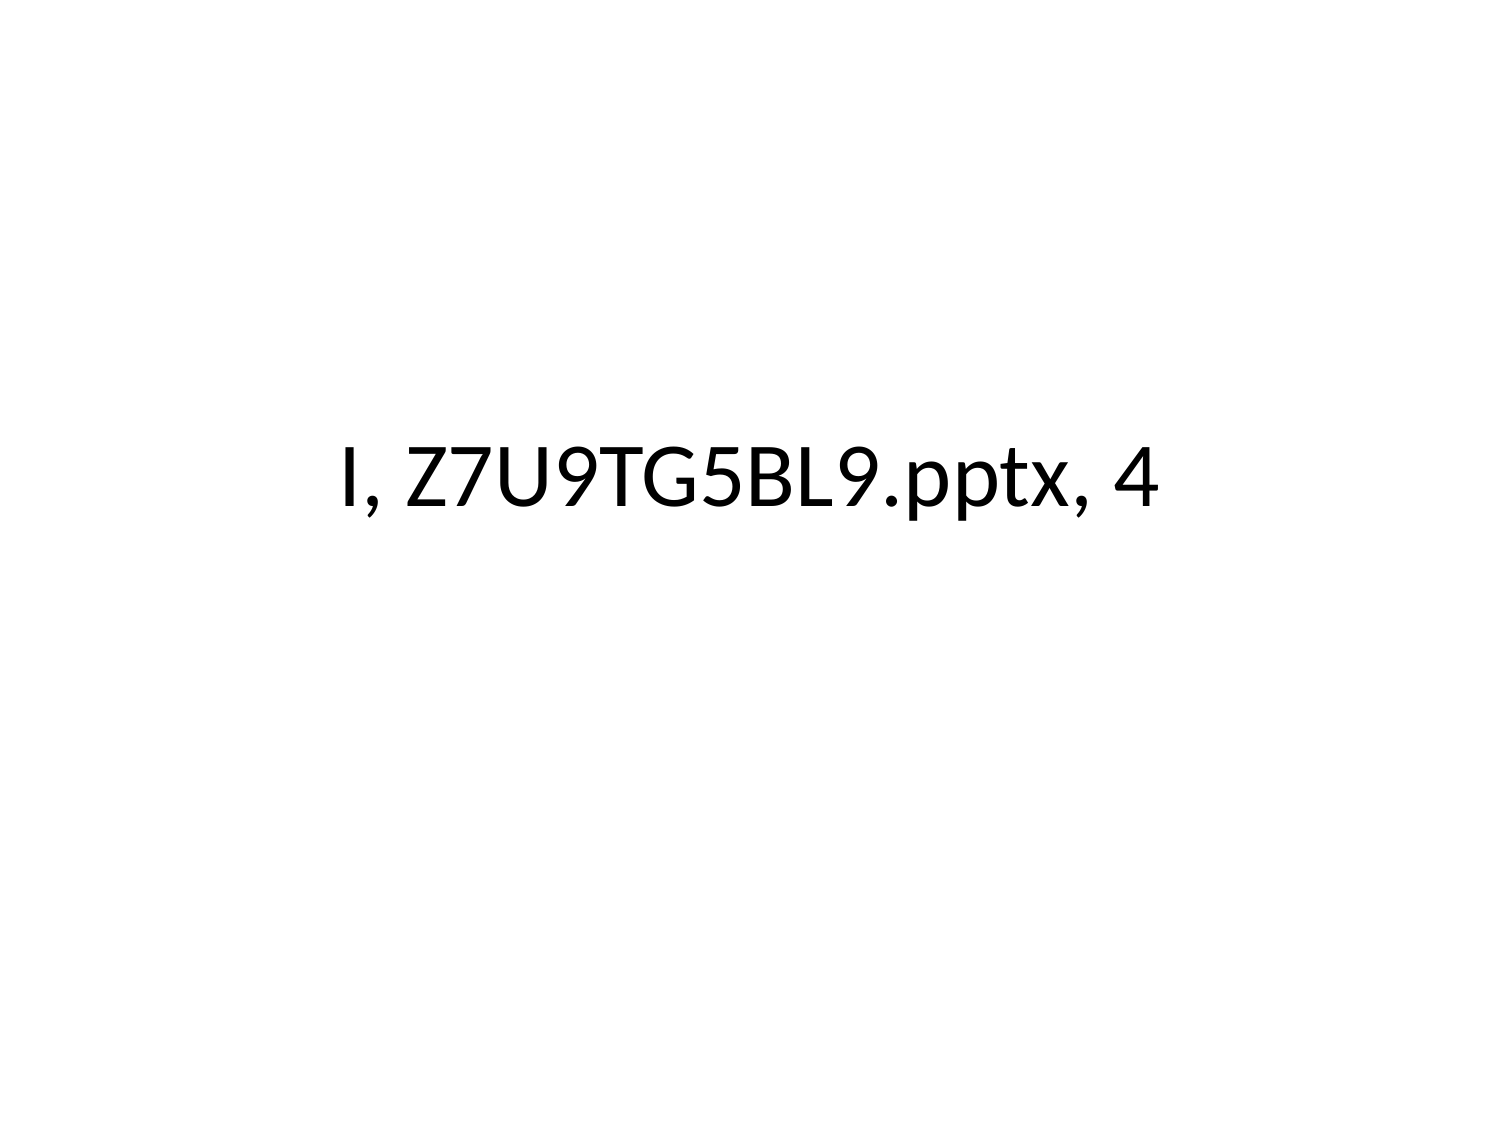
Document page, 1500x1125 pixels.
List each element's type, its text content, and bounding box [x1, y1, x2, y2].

title I, Z7U9TG5BL9.pptx, 4 [112, 349, 1388, 591]
